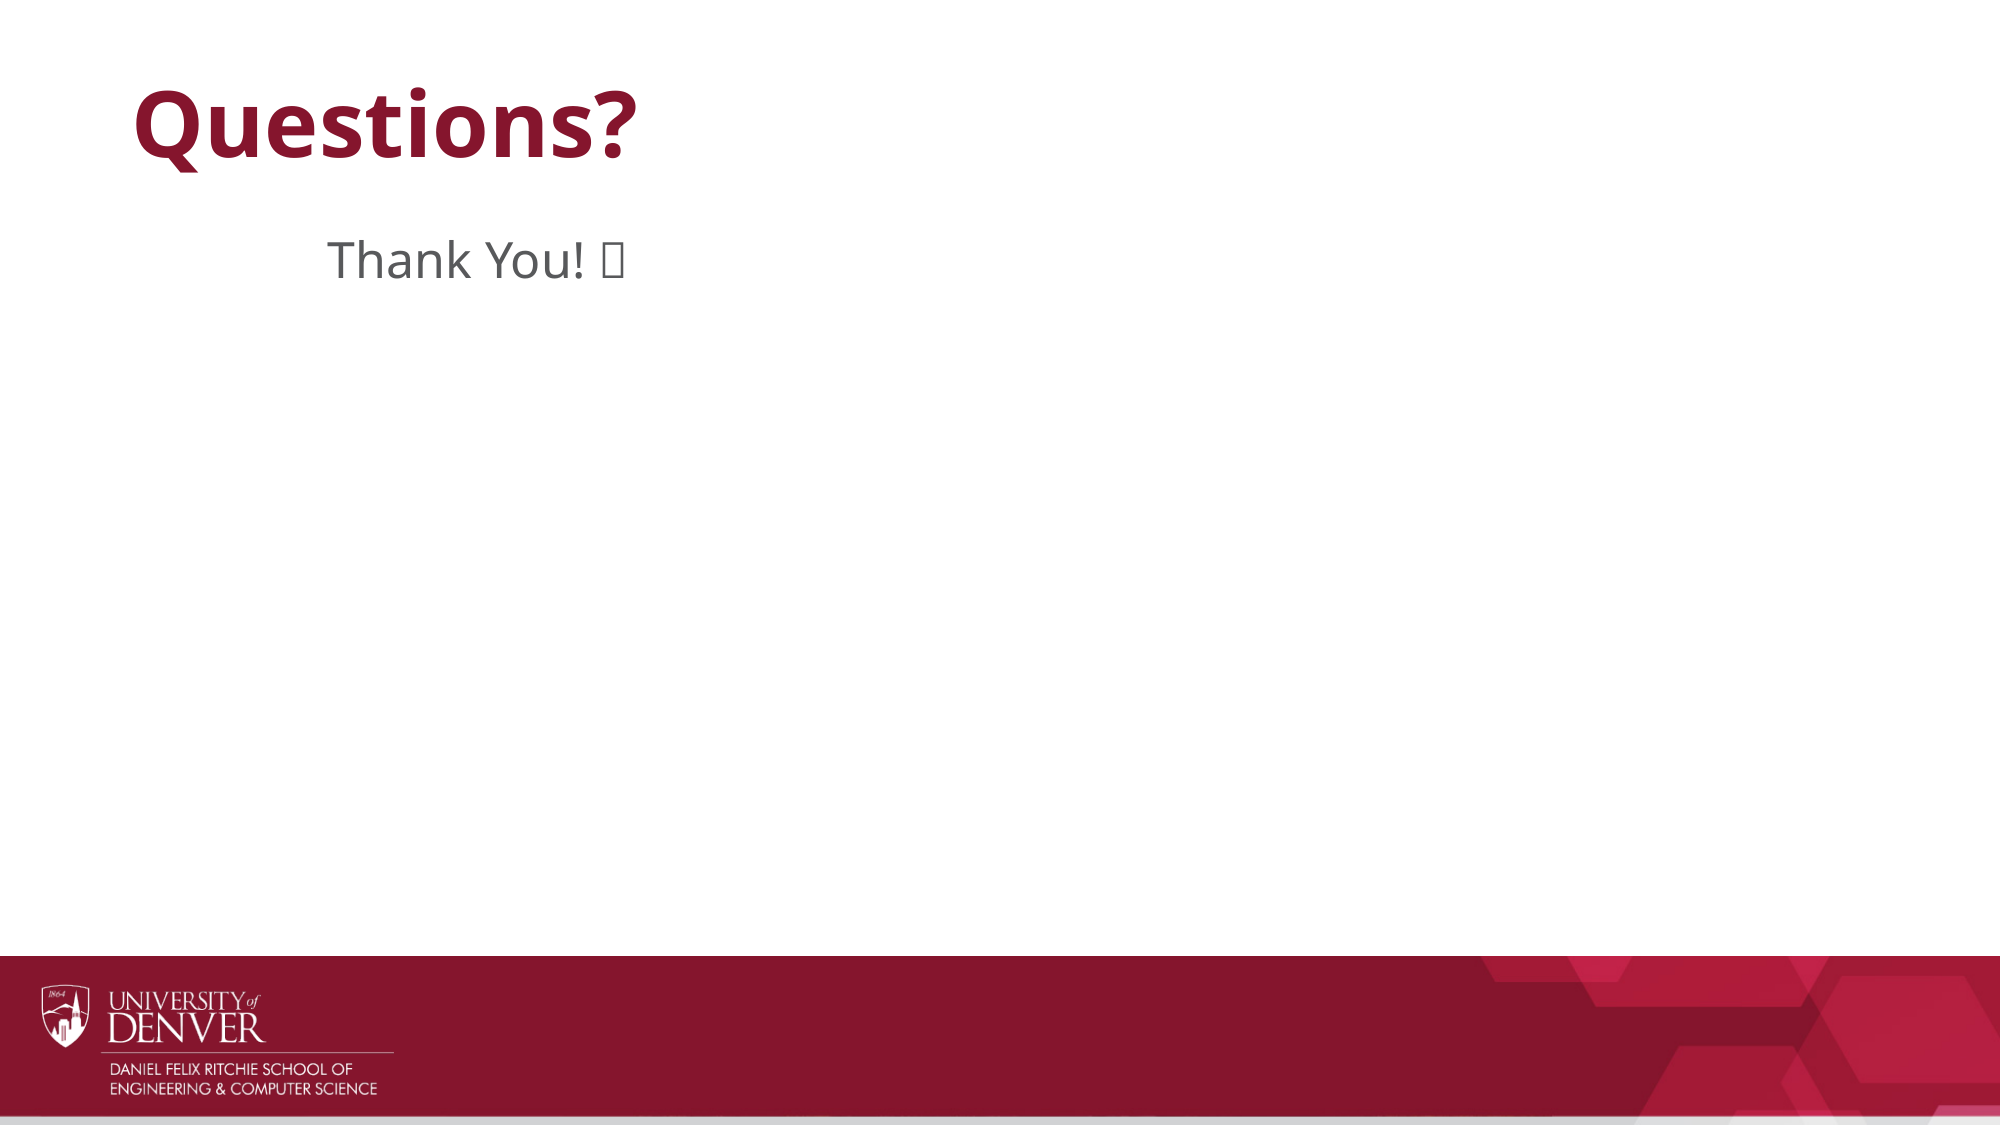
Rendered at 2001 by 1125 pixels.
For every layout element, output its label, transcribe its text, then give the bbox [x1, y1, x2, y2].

picture [0, 956, 2000, 1125]
list Thank You! 👏 [312, 227, 1384, 898]
title Questions? [116, 44, 1862, 213]
